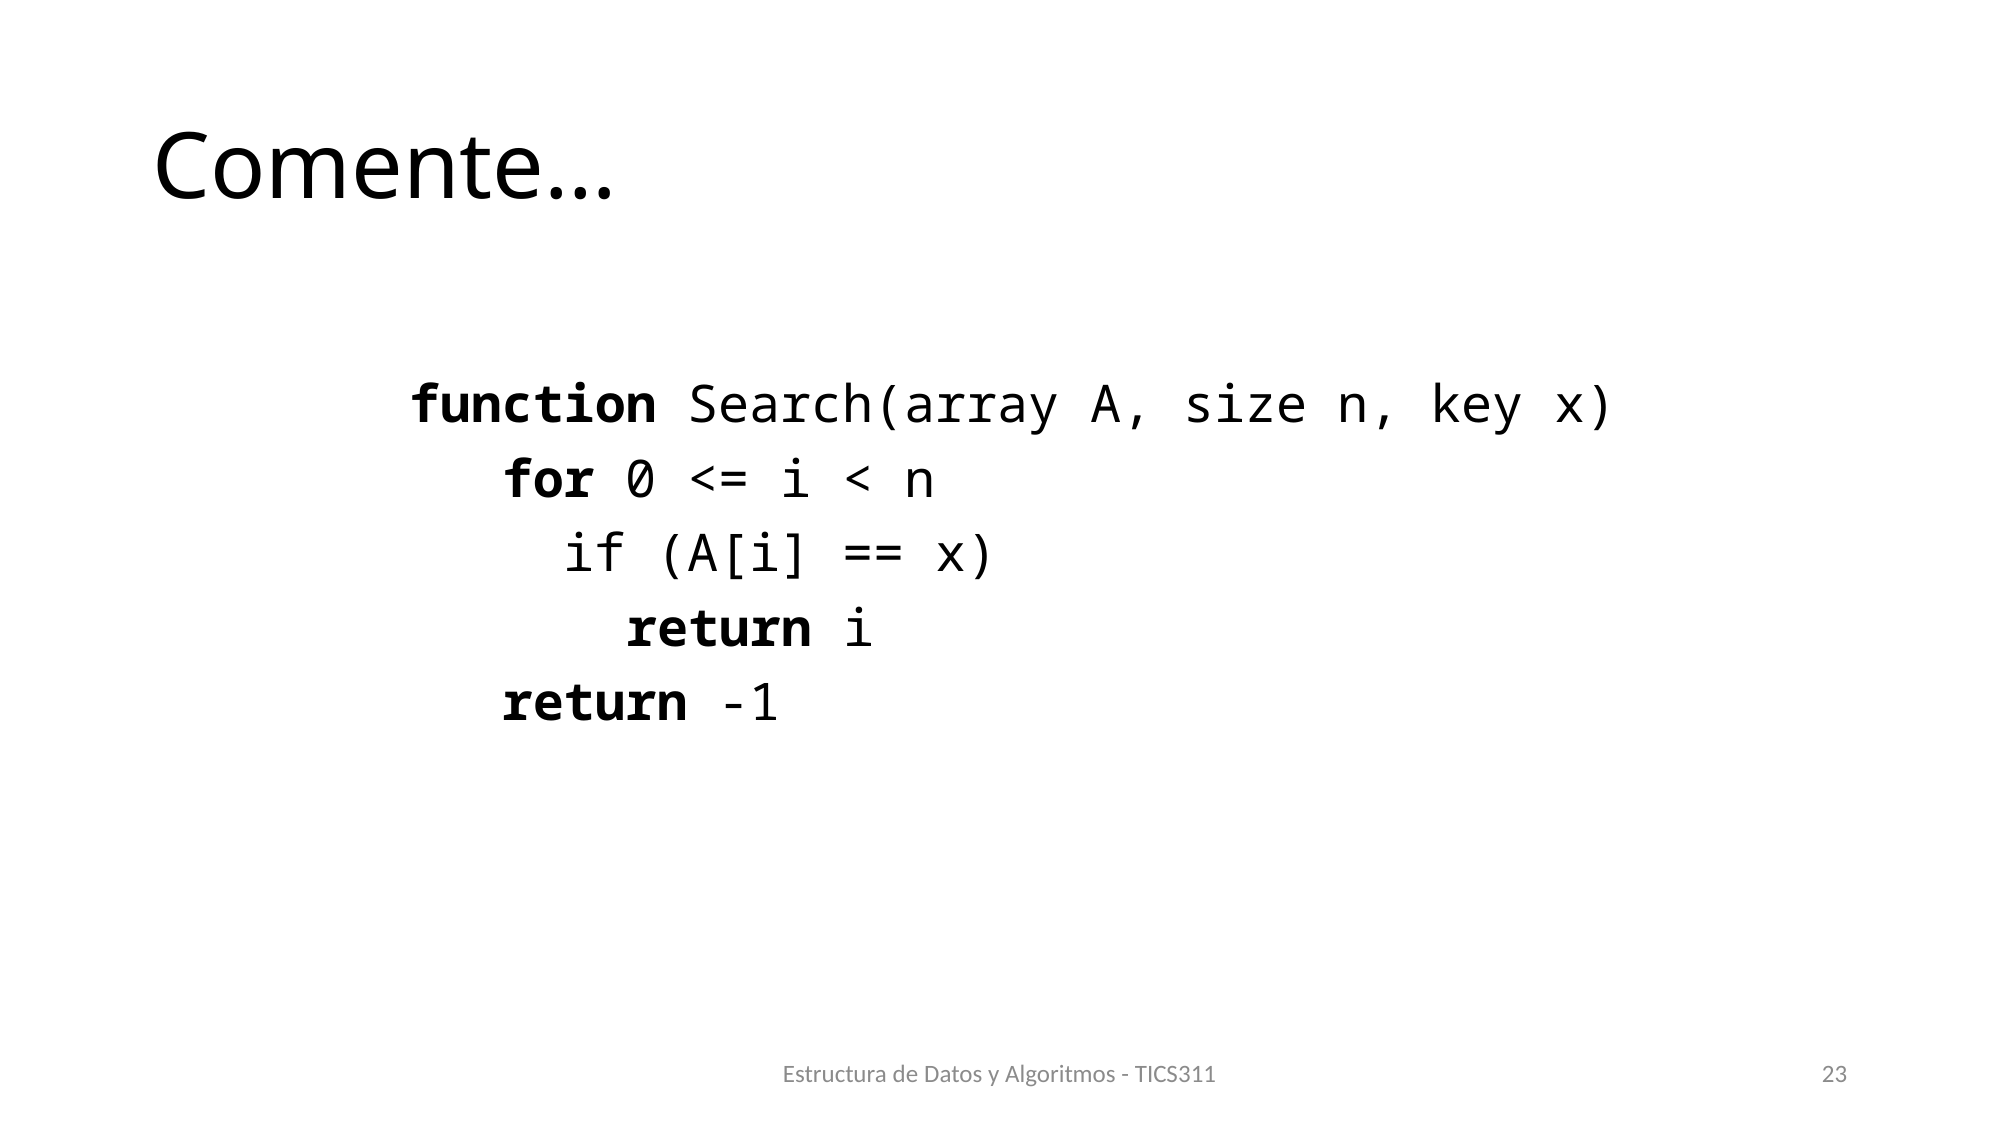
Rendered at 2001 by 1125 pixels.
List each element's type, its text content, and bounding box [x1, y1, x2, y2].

title Comente… [137, 59, 1863, 278]
list function Search(array A, size n, key x) for 0 <= i < n if (A[i] == x) return i return -1 [388, 370, 1638, 755]
footer Estructura de Datos y Algoritmos - TICS311 [662, 1042, 1338, 1103]
slide_number 23 [1412, 1042, 1863, 1103]
